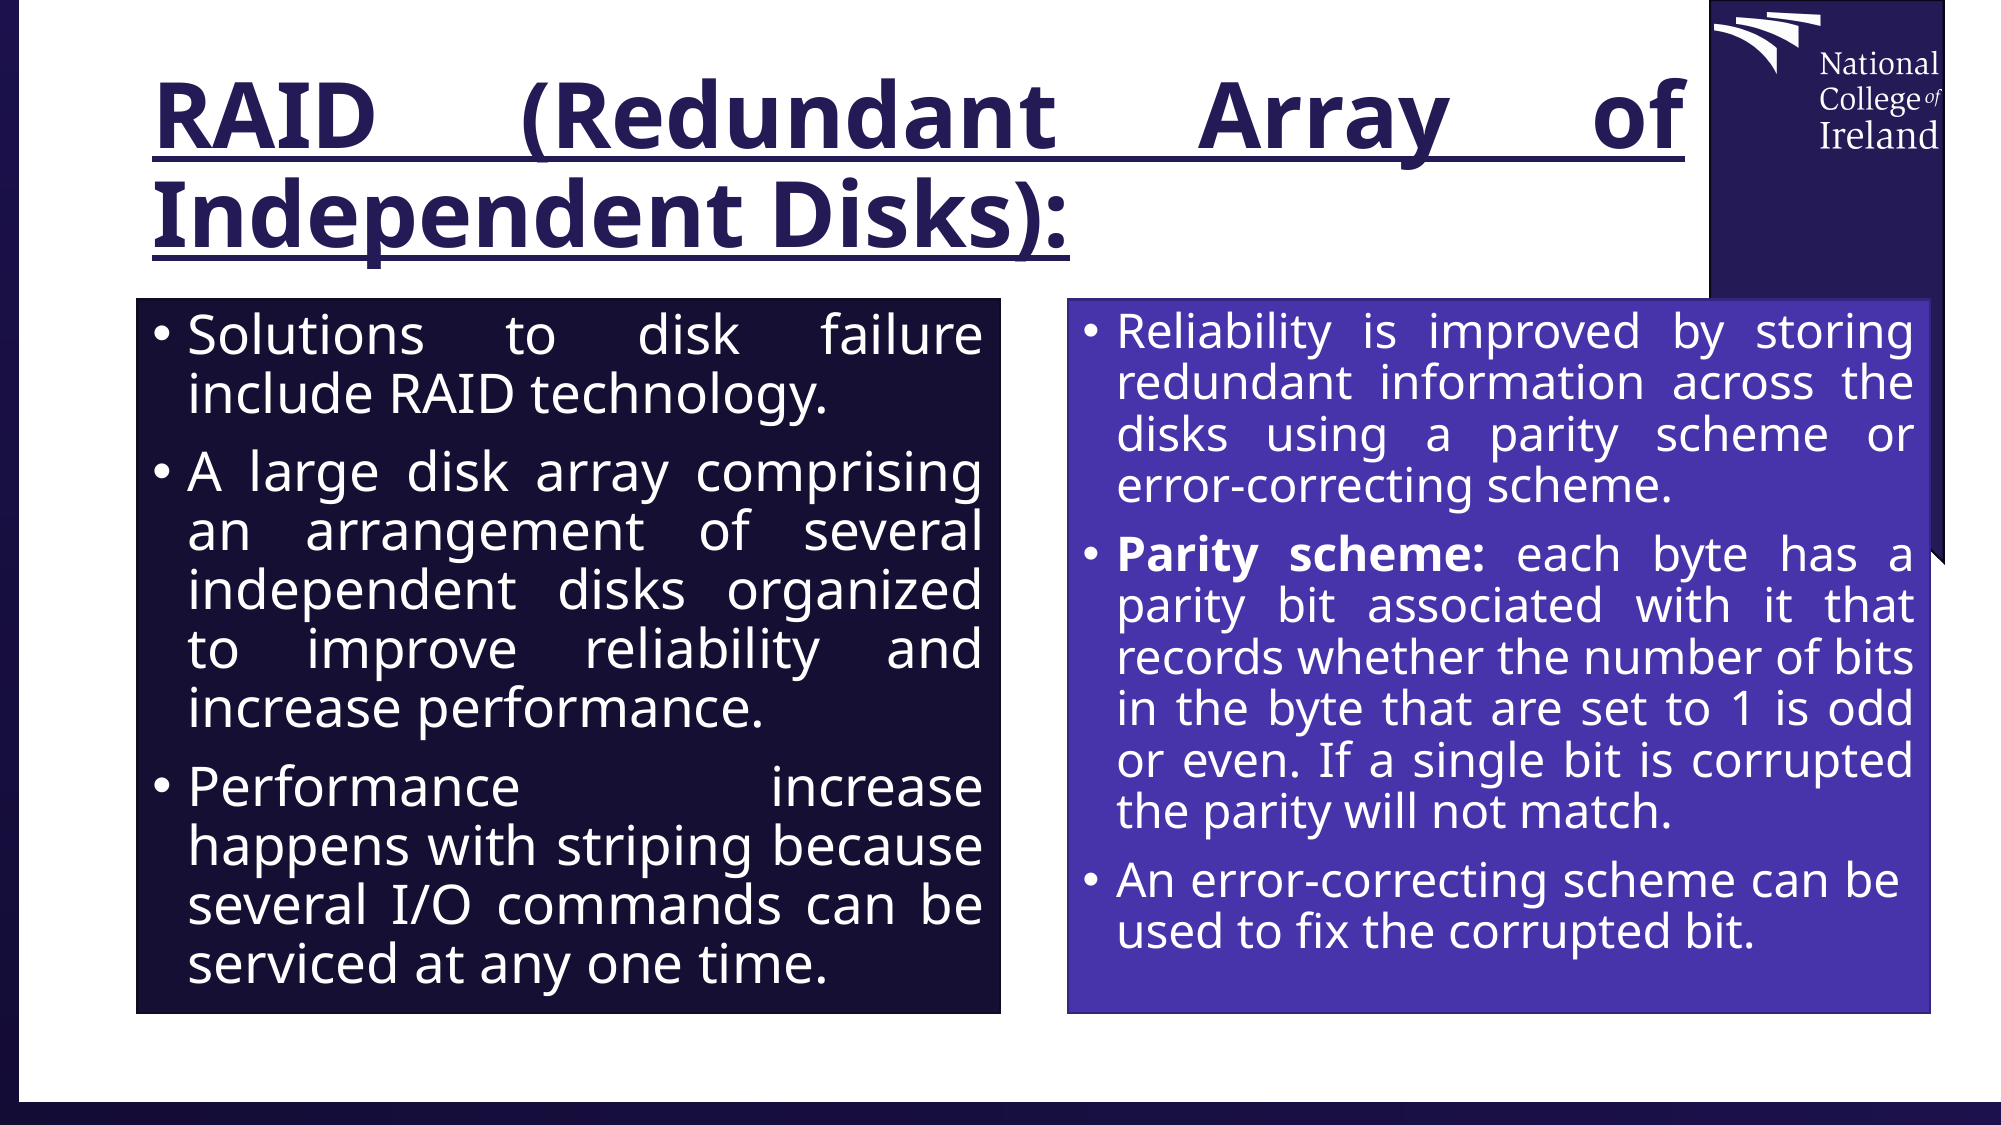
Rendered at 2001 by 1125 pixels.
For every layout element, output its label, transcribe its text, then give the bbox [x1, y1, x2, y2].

picture [1714, 12, 1942, 149]
text_box Reliability is improved by storing redundant information across the disks using a parity scheme or error-correcting scheme. Parity scheme: each byte has a parity bit associated with it that records whether the number of bits in the byte that are set to 1 is odd or even. If a single bit is corrupted the parity will not match. An error-correcting scheme can be used to fix the corrupted bit. [1067, 298, 1931, 1014]
title RAID (Redundant Array of Independent Disks): [137, 59, 1700, 278]
list Solutions to disk failure include RAID technology. A large disk array comprising an arrangement of several independent disks organized to improve reliability and increase performance. Performance increase happens with striping because several I/O commands can be serviced at any one time. [136, 298, 1001, 1014]
